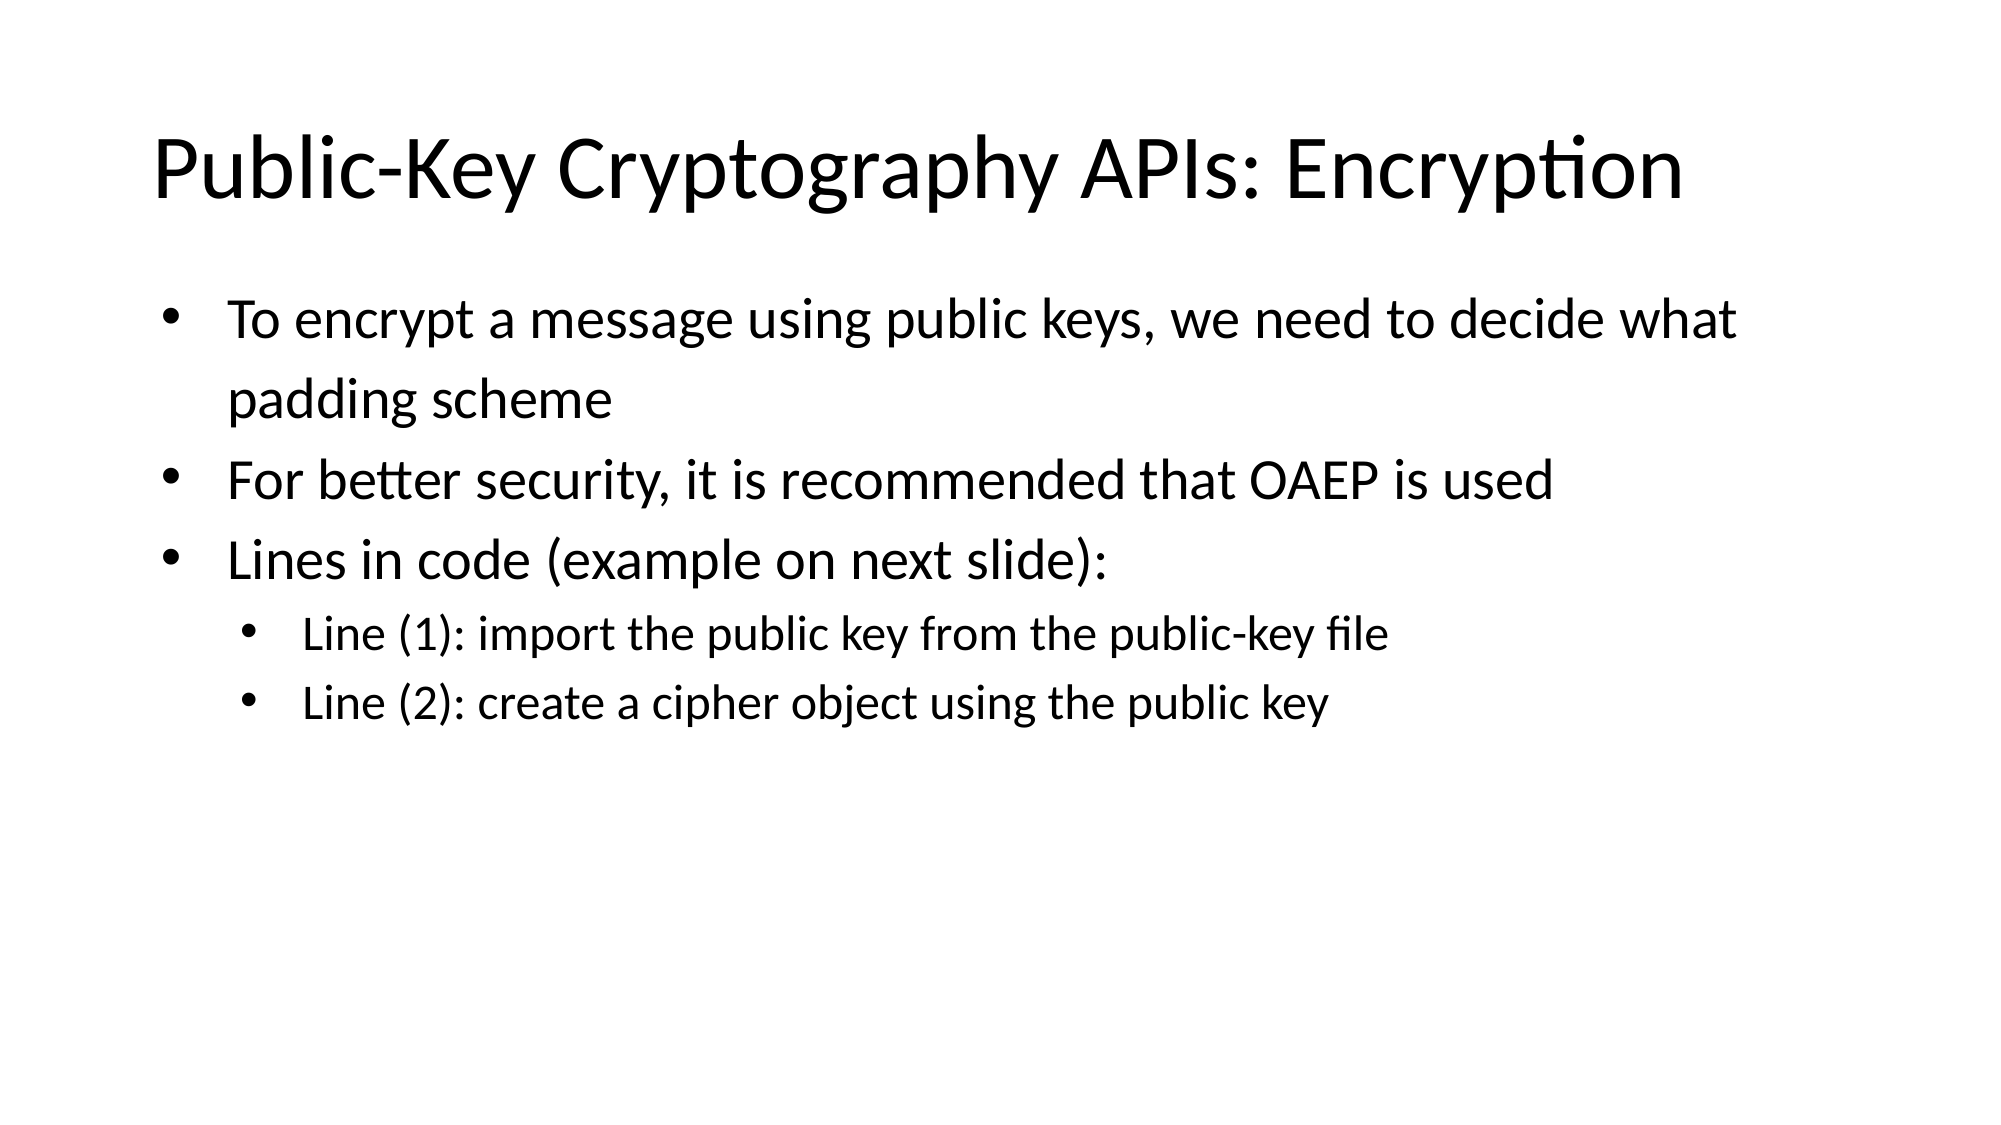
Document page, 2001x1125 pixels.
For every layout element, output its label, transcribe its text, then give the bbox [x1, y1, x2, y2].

list To encrypt a message using public keys, we need to decide what padding scheme For better security, it is recommended that OAEP is used Lines in code (example on next slide): Line (1): import the public key from the public-key file Line (2): create a cipher object using the public key [137, 261, 1863, 976]
title Public-Key Cryptography APIs: Encryption [137, 59, 1863, 261]
